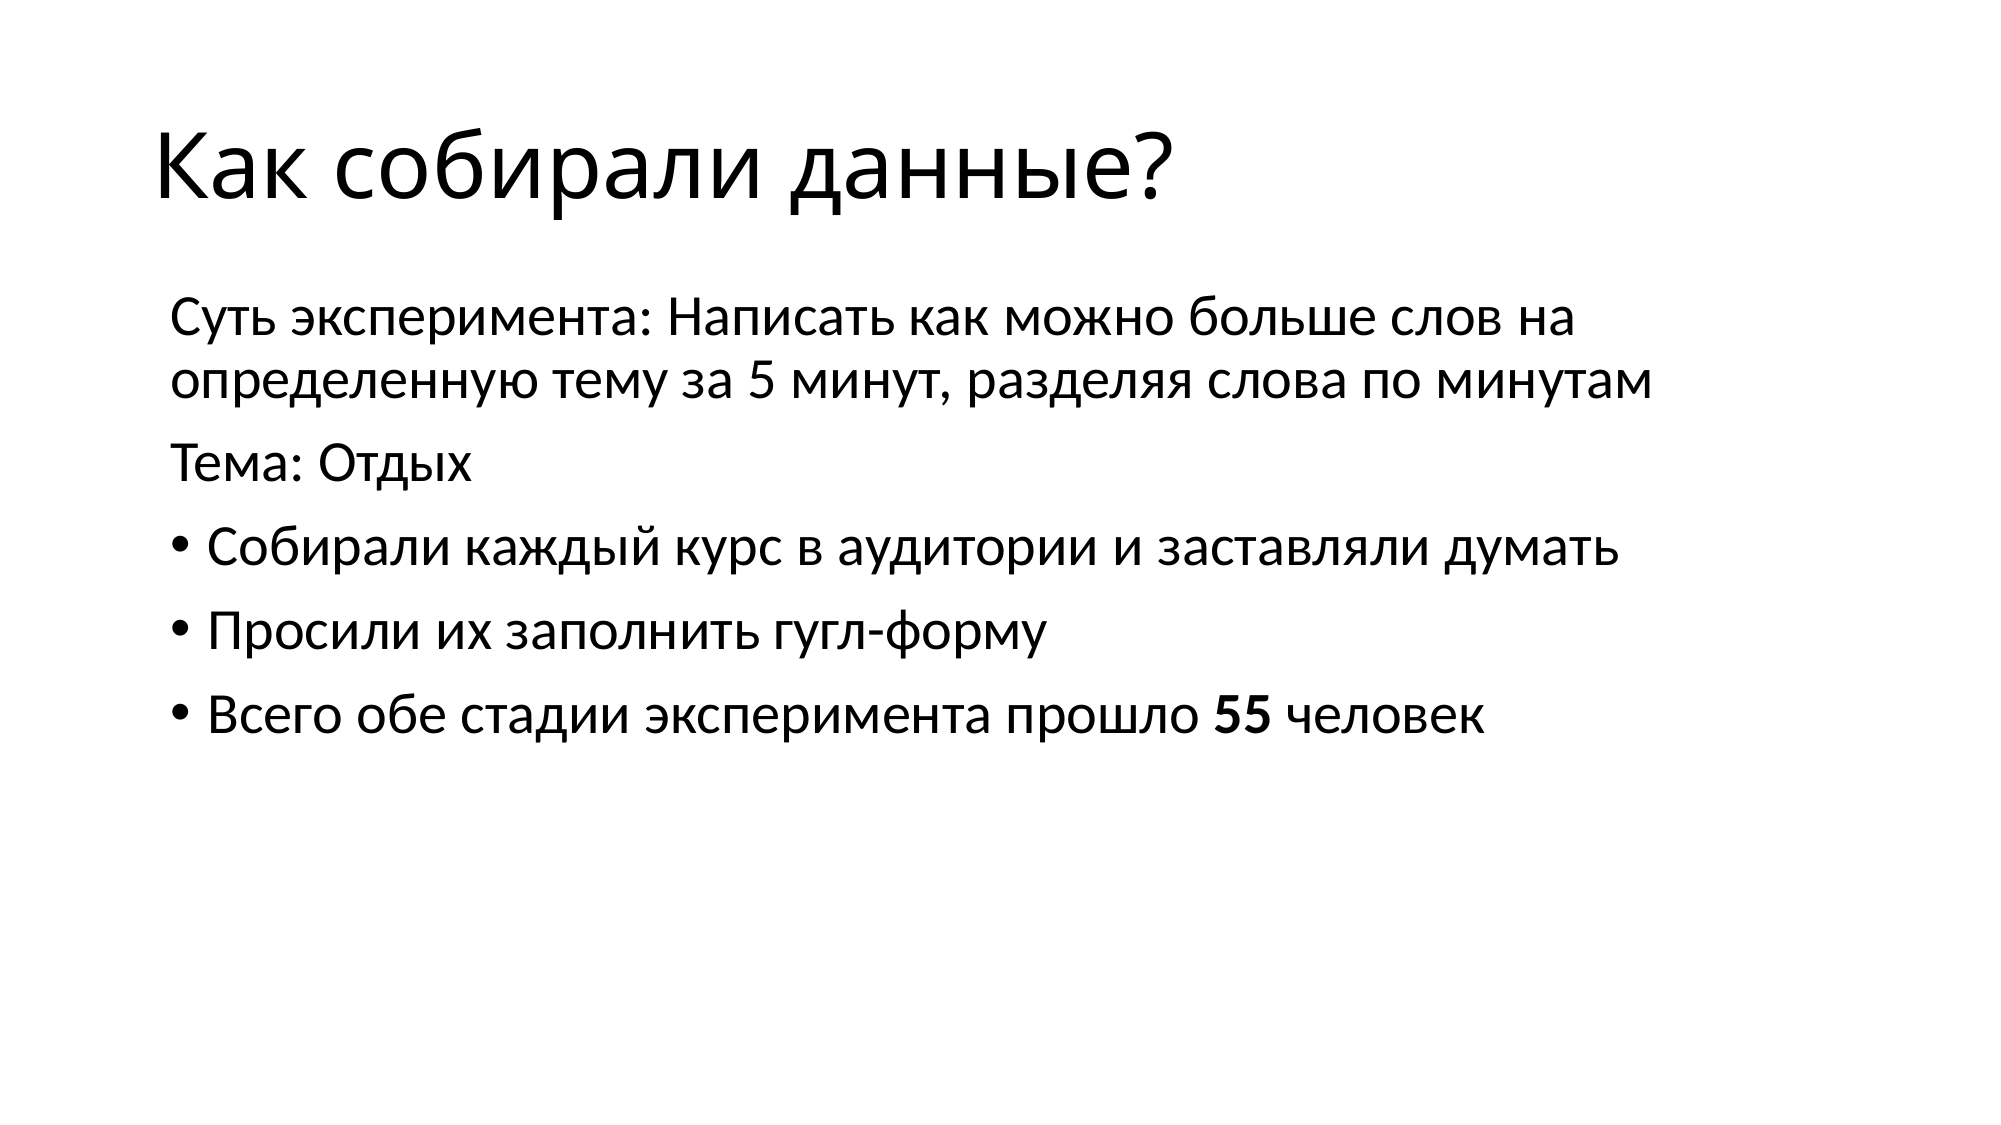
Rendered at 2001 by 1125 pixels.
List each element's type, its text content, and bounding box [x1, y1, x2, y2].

title Как собирали данные? [137, 59, 1863, 278]
list Суть эксперимента: Написать как можно больше слов на определенную тему за 5 минут, разделяя слова по минутам Тема: Отдых Собирали каждый курс в аудитории и заставляли думать Просили их заполнить гугл-форму Всего обе стадии эксперимента прошло 55 человек [155, 277, 1880, 992]
